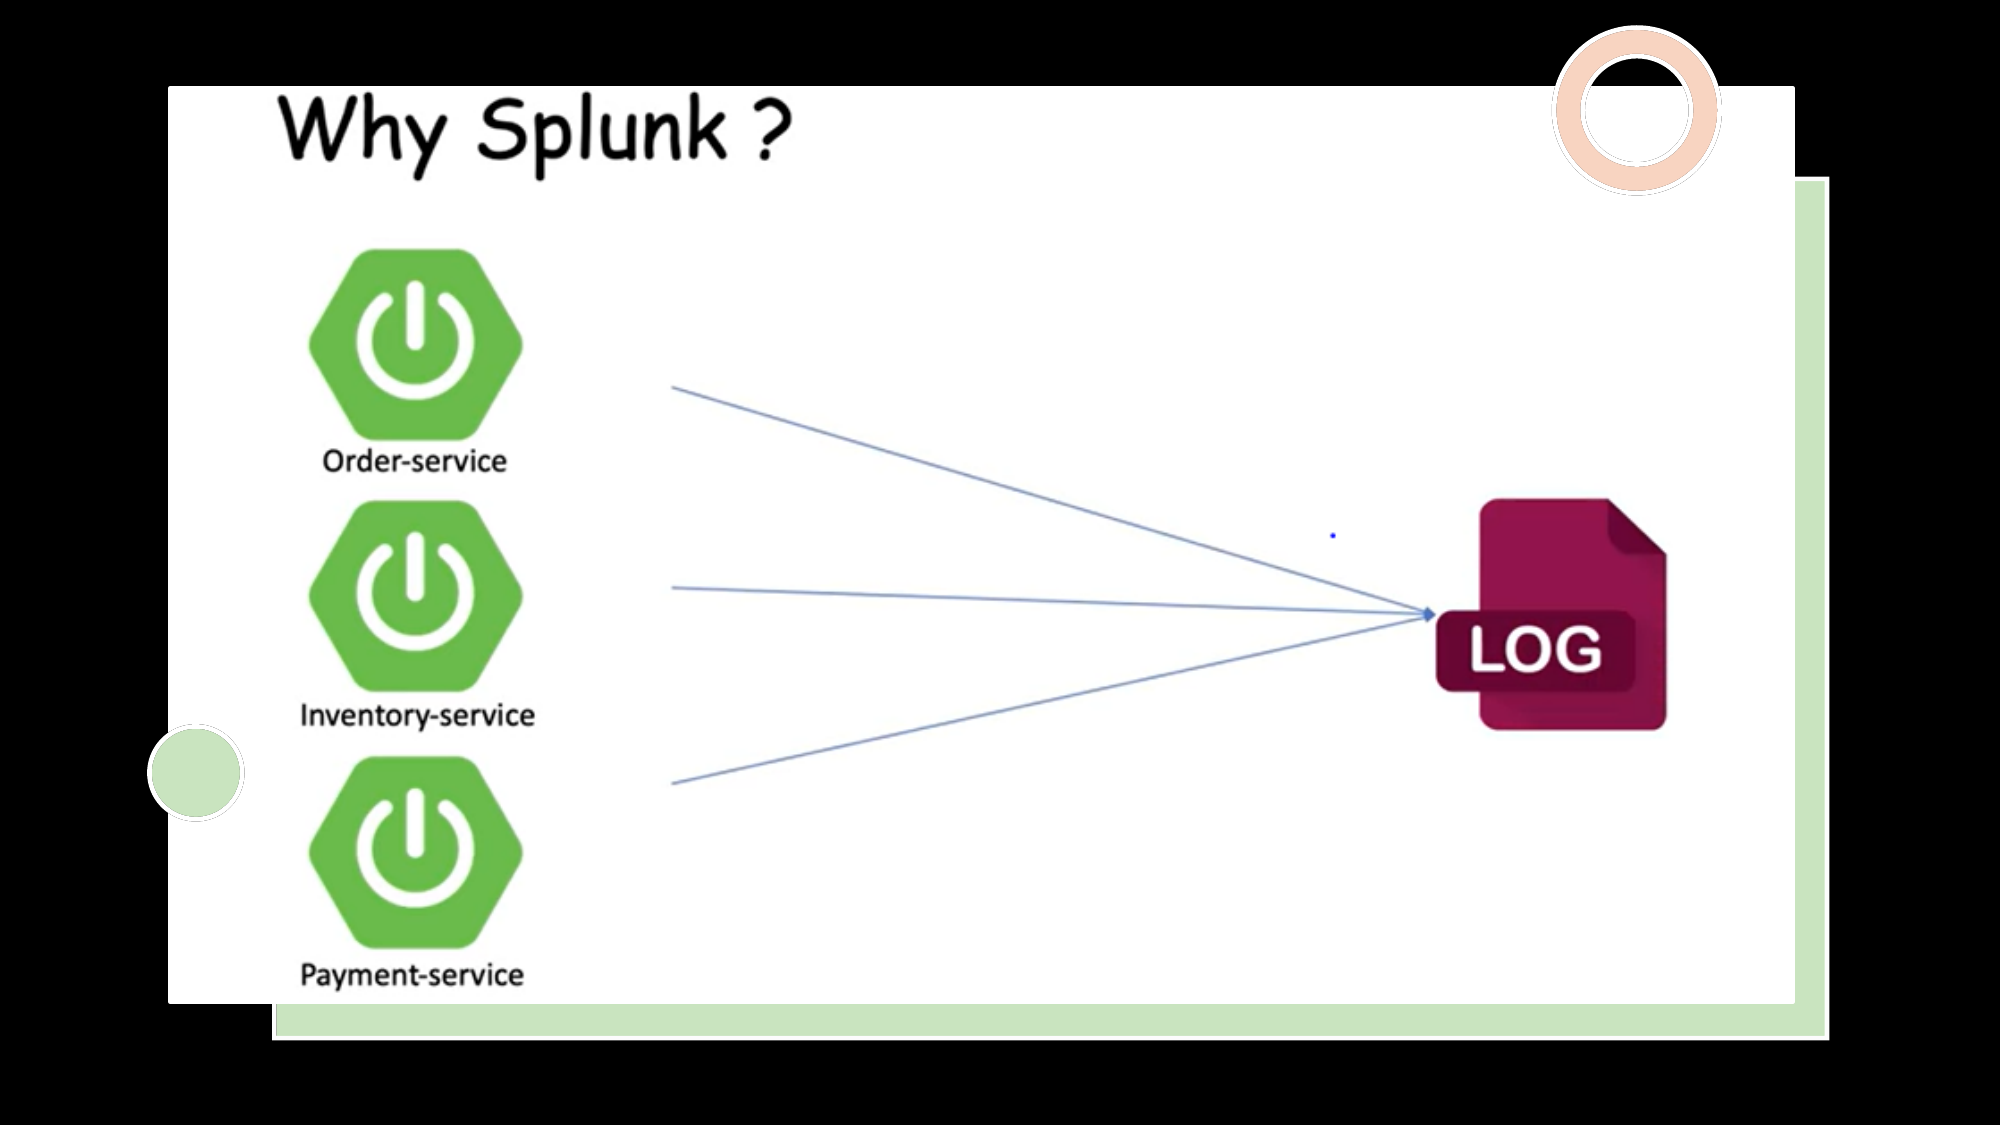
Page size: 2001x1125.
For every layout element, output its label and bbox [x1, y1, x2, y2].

picture [172, 89, 1791, 1001]
text_box [1555, 26, 1719, 89]
text_box [147, 731, 172, 815]
text_box [273, 177, 1828, 1040]
text_box [0, 0, 2000, 1125]
